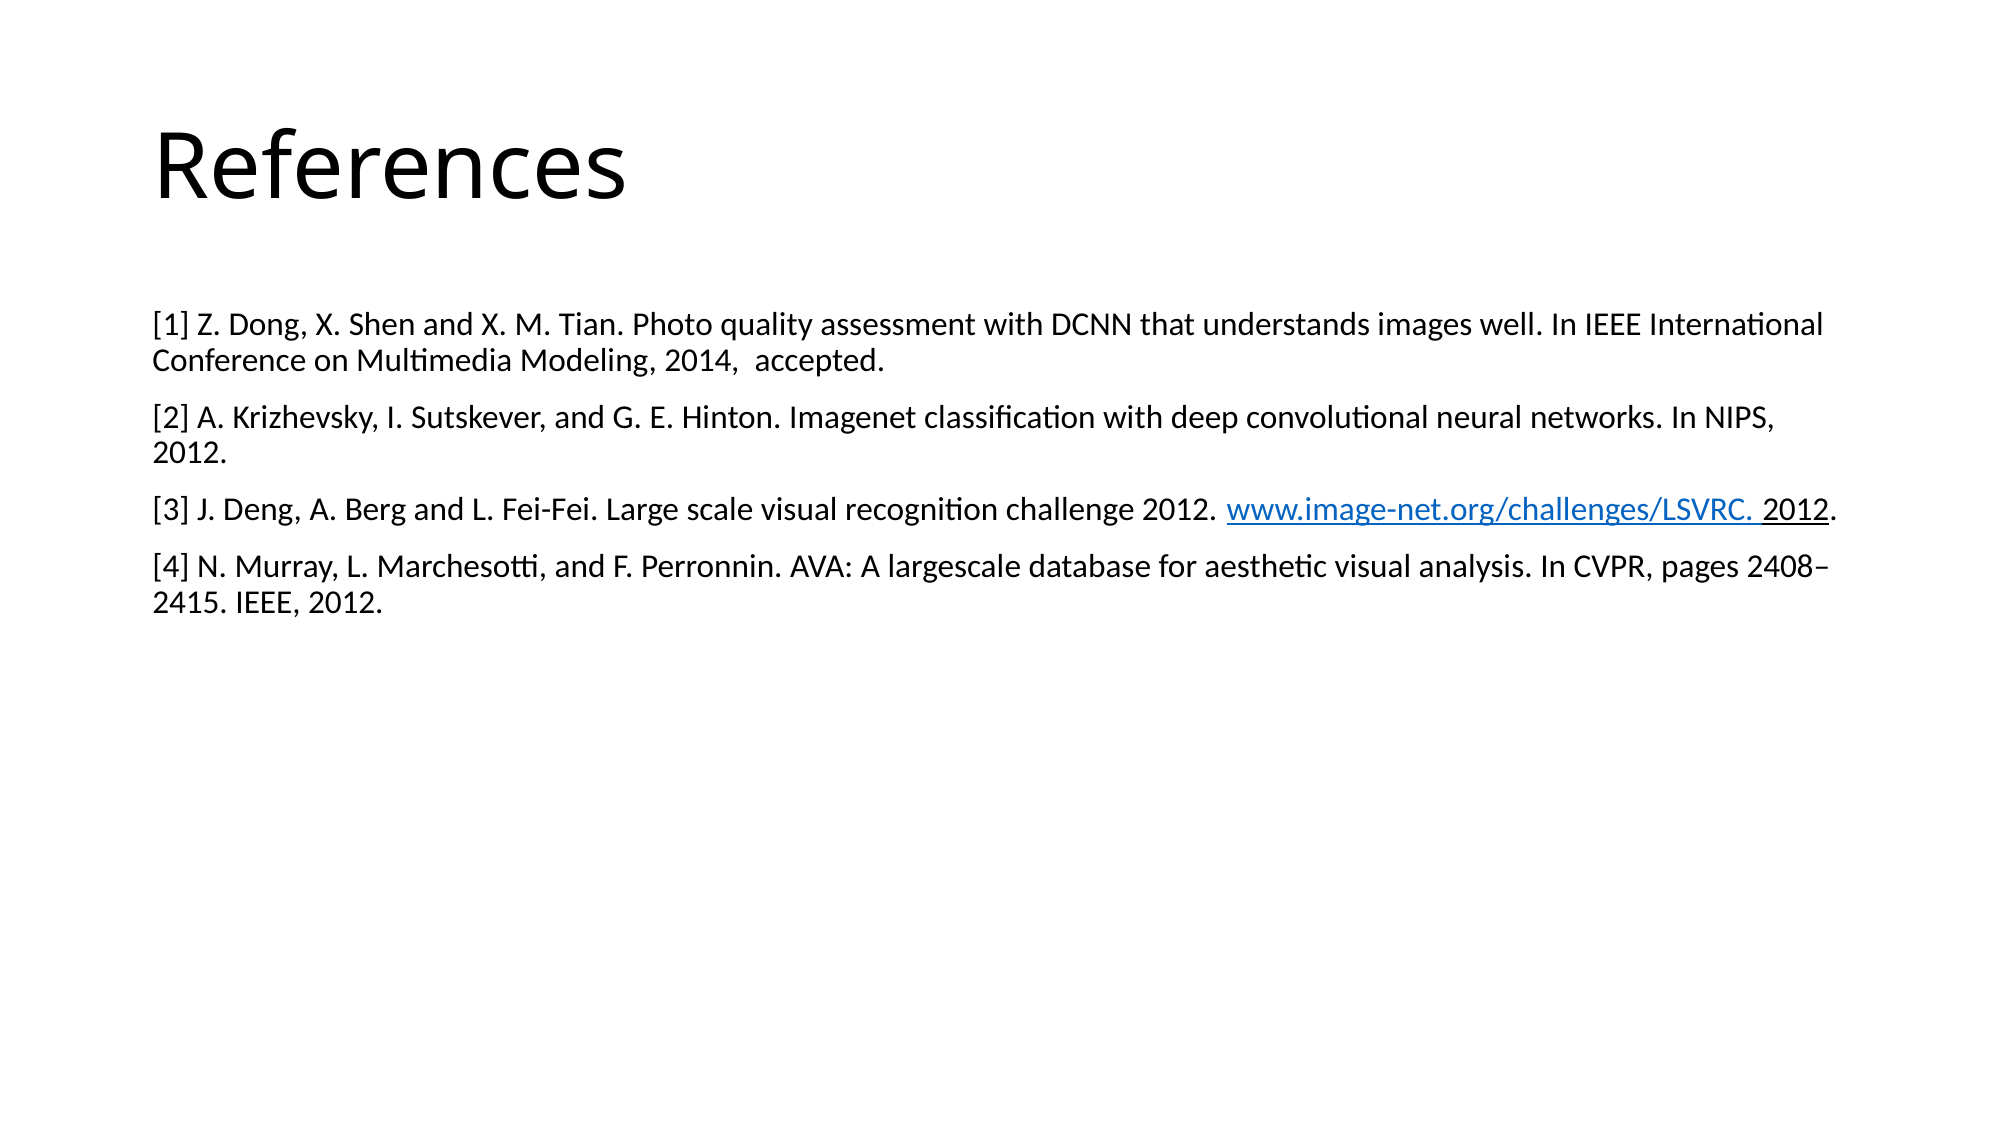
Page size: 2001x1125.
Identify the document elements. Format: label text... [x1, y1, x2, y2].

list [1] Z. Dong, X. Shen and X. M. Tian. Photo quality assessment with DCNN that understands images well. In IEEE International Conference on Multimedia Modeling, 2014, accepted. [2] A. Krizhevsky, I. Sutskever, and G. E. Hinton. Imagenet classification with deep convolutional neural networks. In NIPS, 2012. [3] J. Deng, A. Berg and L. Fei-Fei. Large scale visual recognition challenge 2012. www.image-net.org/challenges/LSVRC. 2012. [4] N. Murray, L. Marchesotti, and F. Perronnin. AVA: A largescale database for aesthetic visual analysis. In CVPR, pages 2408–2415. IEEE, 2012. [137, 299, 1863, 1014]
title References [137, 59, 1863, 278]
